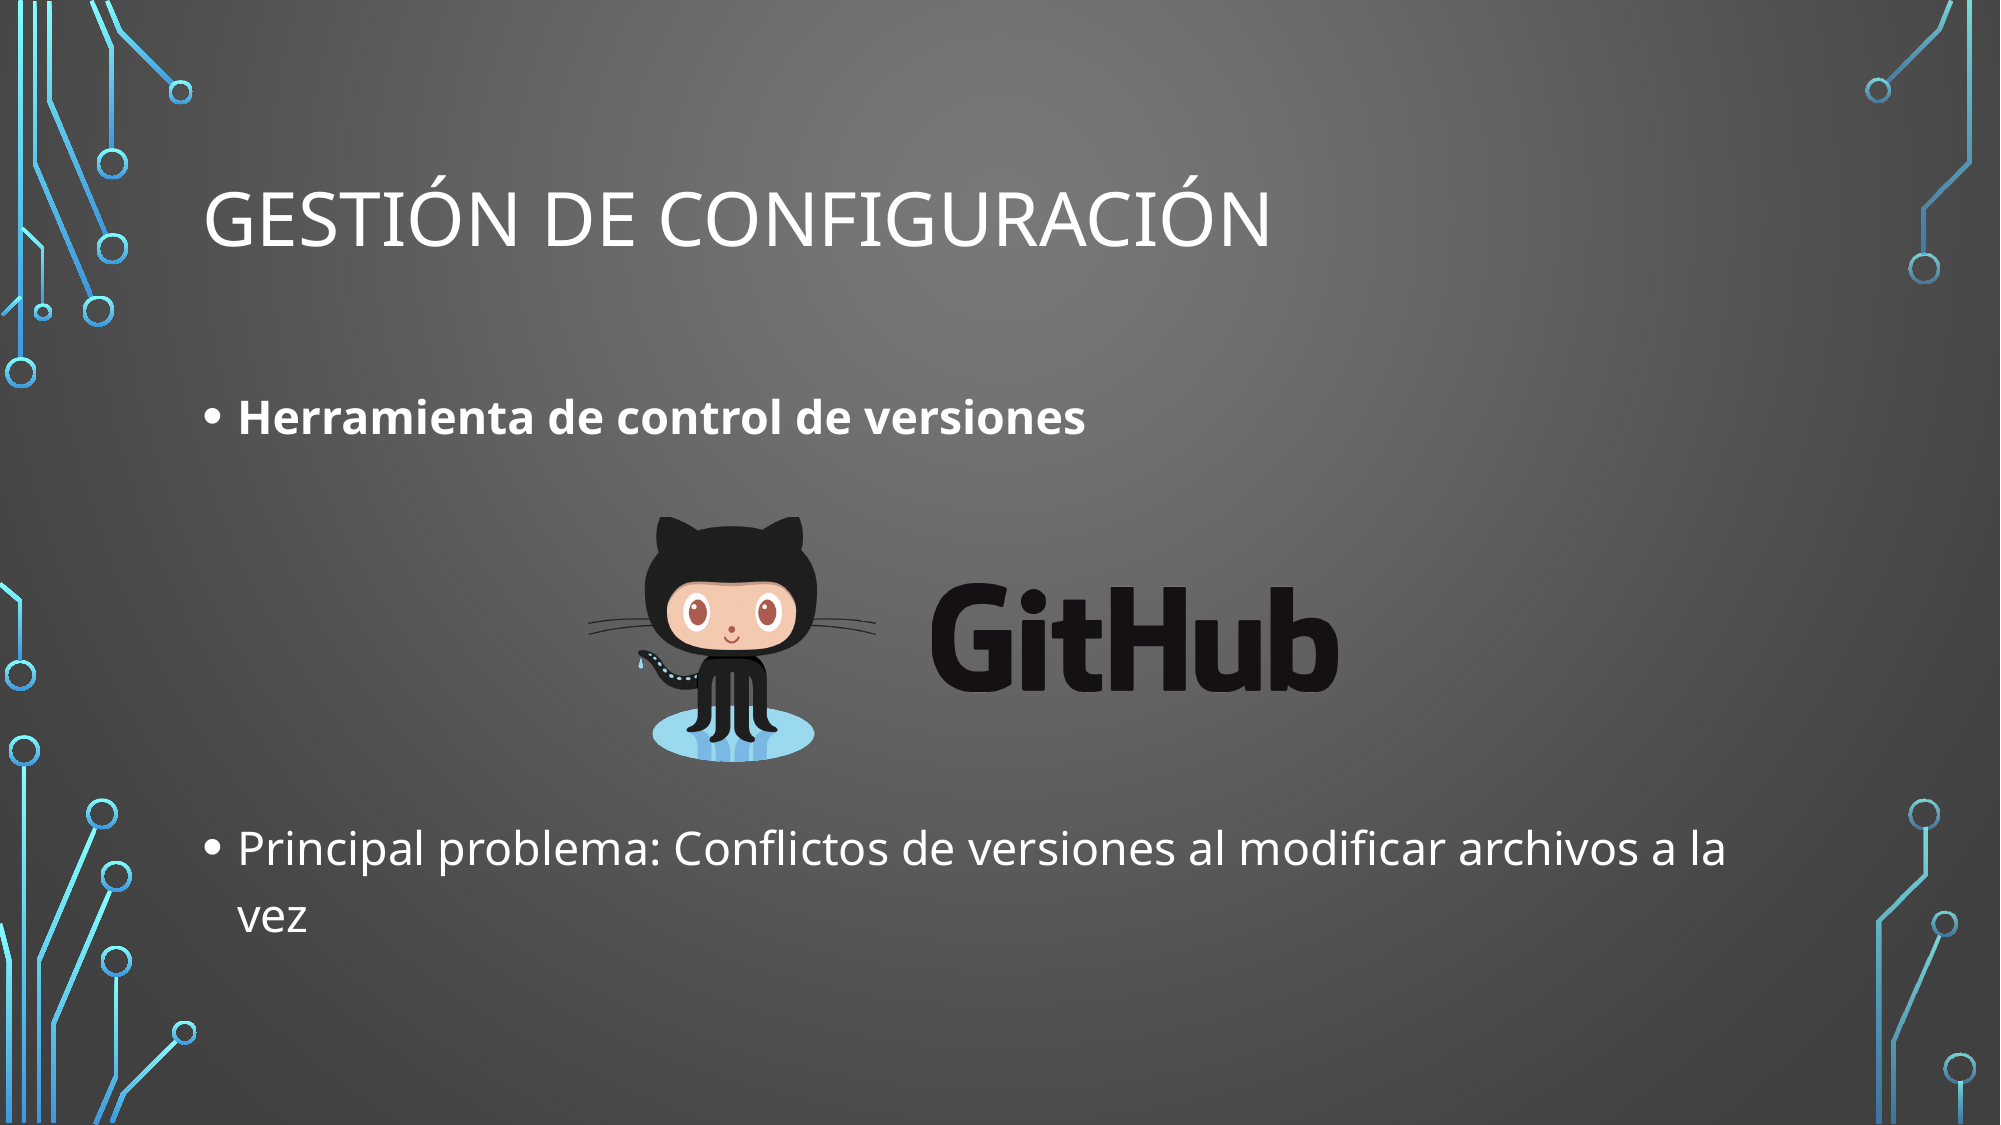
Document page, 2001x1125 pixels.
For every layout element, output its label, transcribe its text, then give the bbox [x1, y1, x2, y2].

list Herramienta de control de versiones Principal problema: Conflictos de versiones al modificar archivos a la vez [187, 369, 1813, 950]
picture [899, 542, 1371, 736]
picture [578, 511, 887, 768]
title GESTIÓN DE CONFIGURACIÓN [187, 101, 1813, 344]
